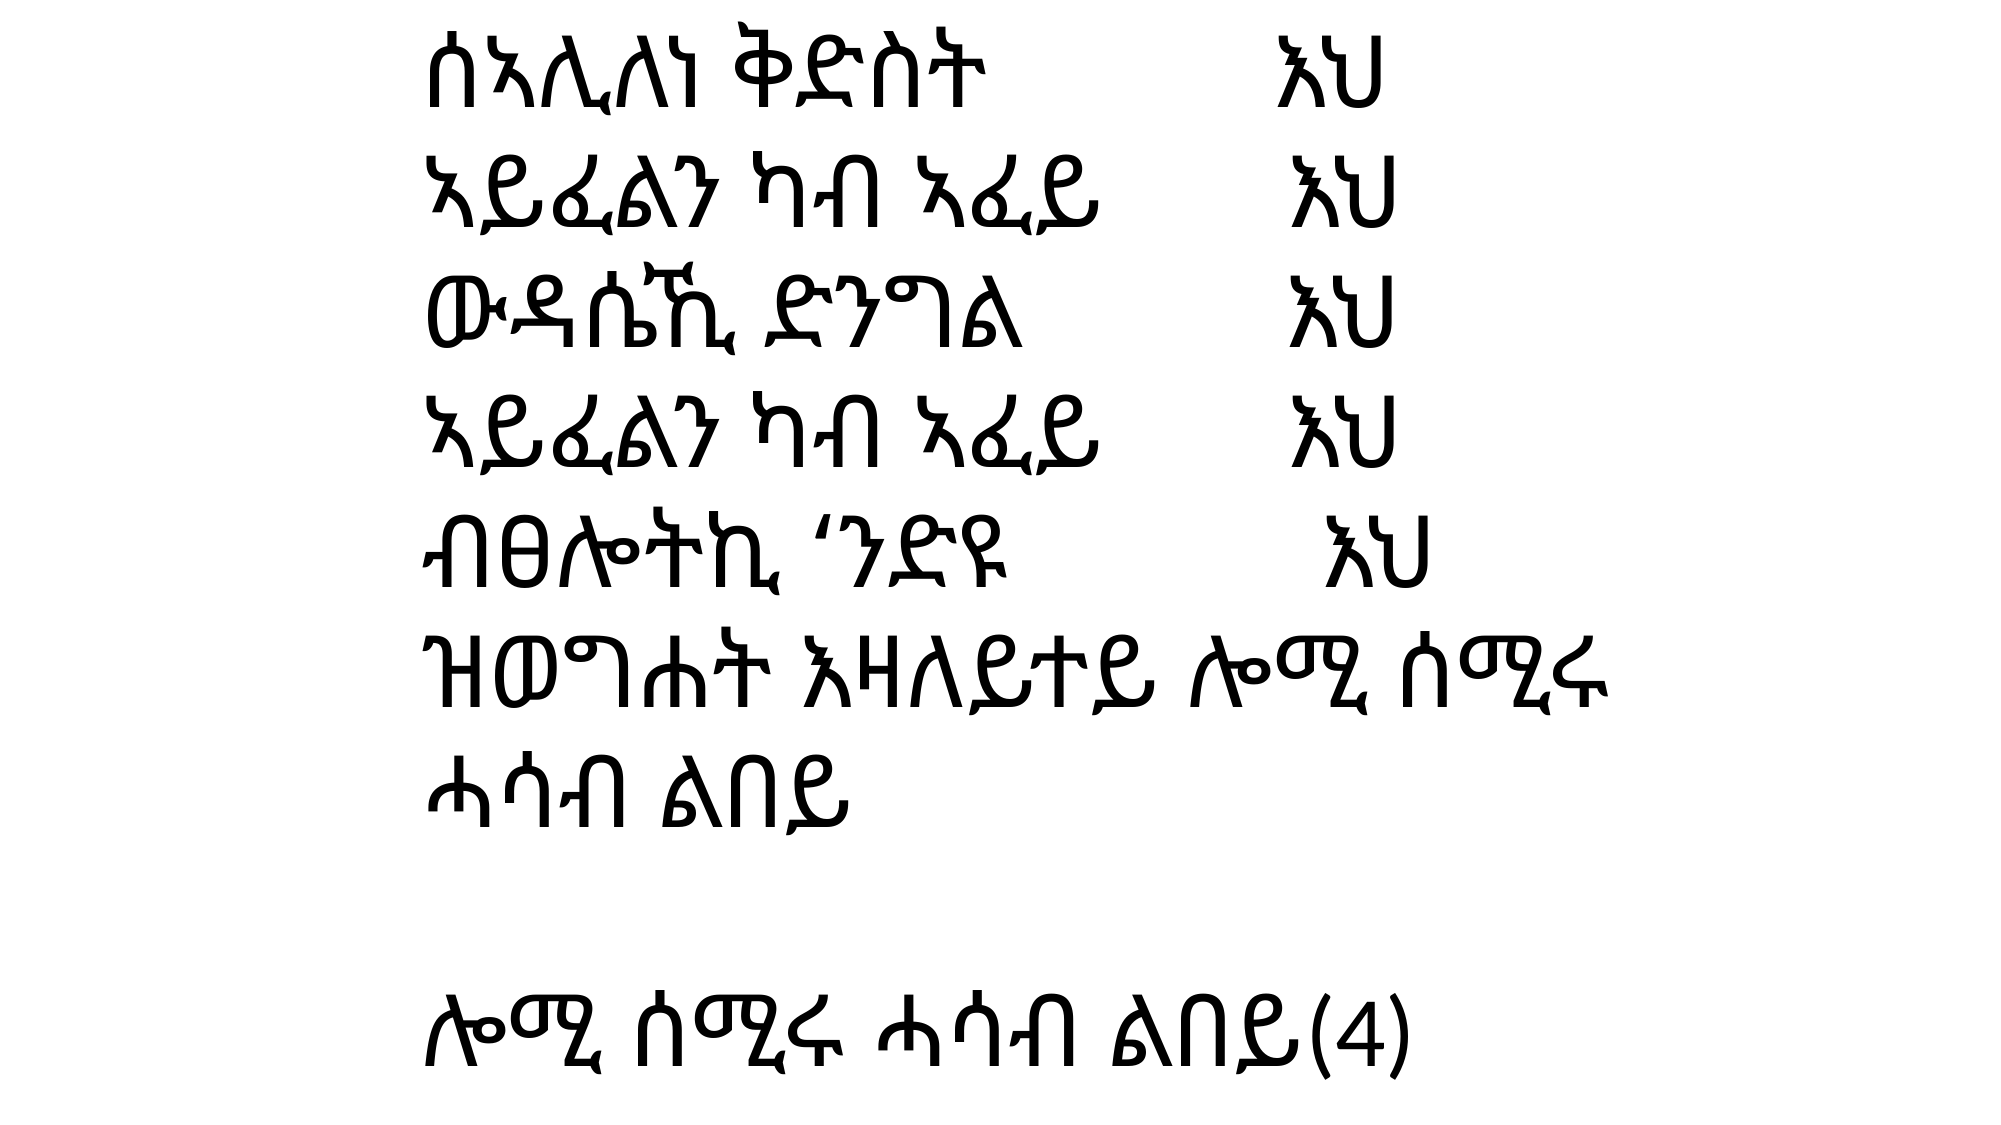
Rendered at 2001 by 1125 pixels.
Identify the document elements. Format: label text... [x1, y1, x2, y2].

text_box ሰኣሊለነ ቅድስት እህ ኣይፈልን ካብ ኣፈይ እህ ውዳሴኺ ድንግል እህ ኣይፈልን ካብ ኣፈይ እህ ብፀሎትኪ ‘ንድዩ እህ ዝወግሐት እዛለይተይ ሎሚ ሰሚሩ ሓሳብ ልበይ ሎሚ ሰሚሩ ሓሳብ ልበይ(4) [406, 0, 1794, 1095]
